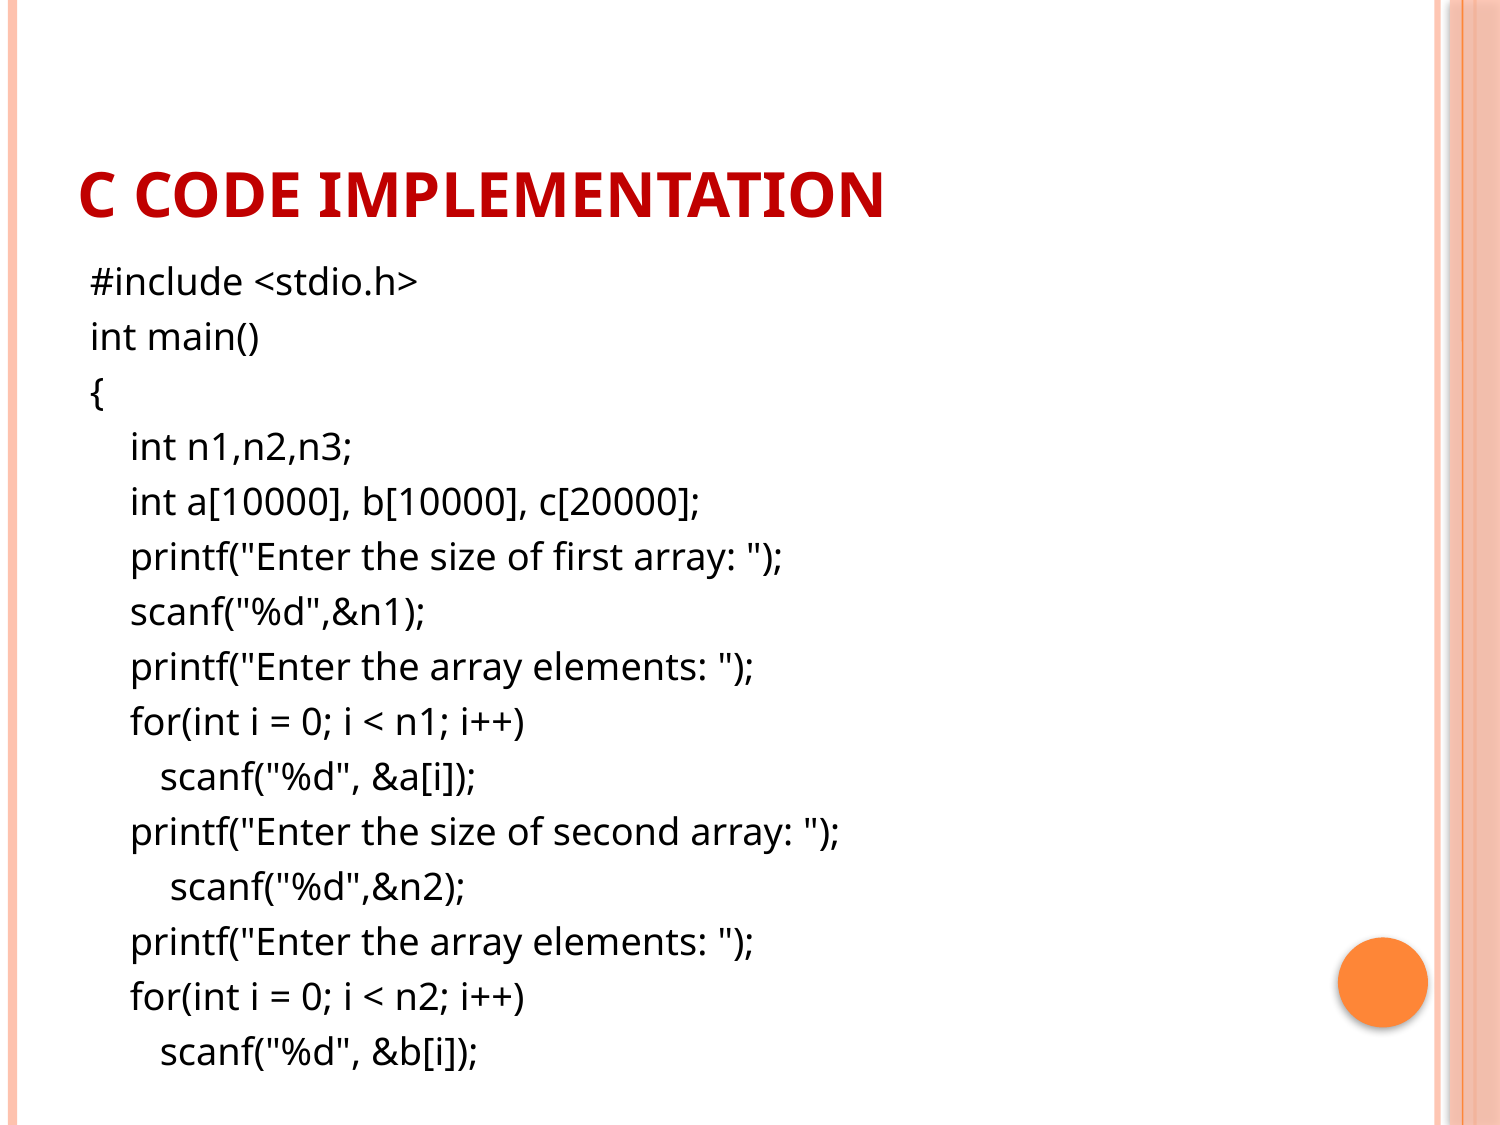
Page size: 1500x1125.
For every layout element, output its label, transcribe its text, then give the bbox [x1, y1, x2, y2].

list #include <stdio.h> int main() { int n1,n2,n3; int a[10000], b[10000], c[20000]; printf("Enter the size of first array: "); scanf("%d",&n1); printf("Enter the array elements: "); for(int i = 0; i < n1; i++) scanf("%d", &a[i]); printf("Enter the size of second array: "); scanf("%d",&n2); printf("Enter the array elements: "); for(int i = 0; i < n2; i++) scanf("%d", &b[i]); [75, 249, 1325, 1087]
title C Code Implementation [62, 50, 1288, 238]
